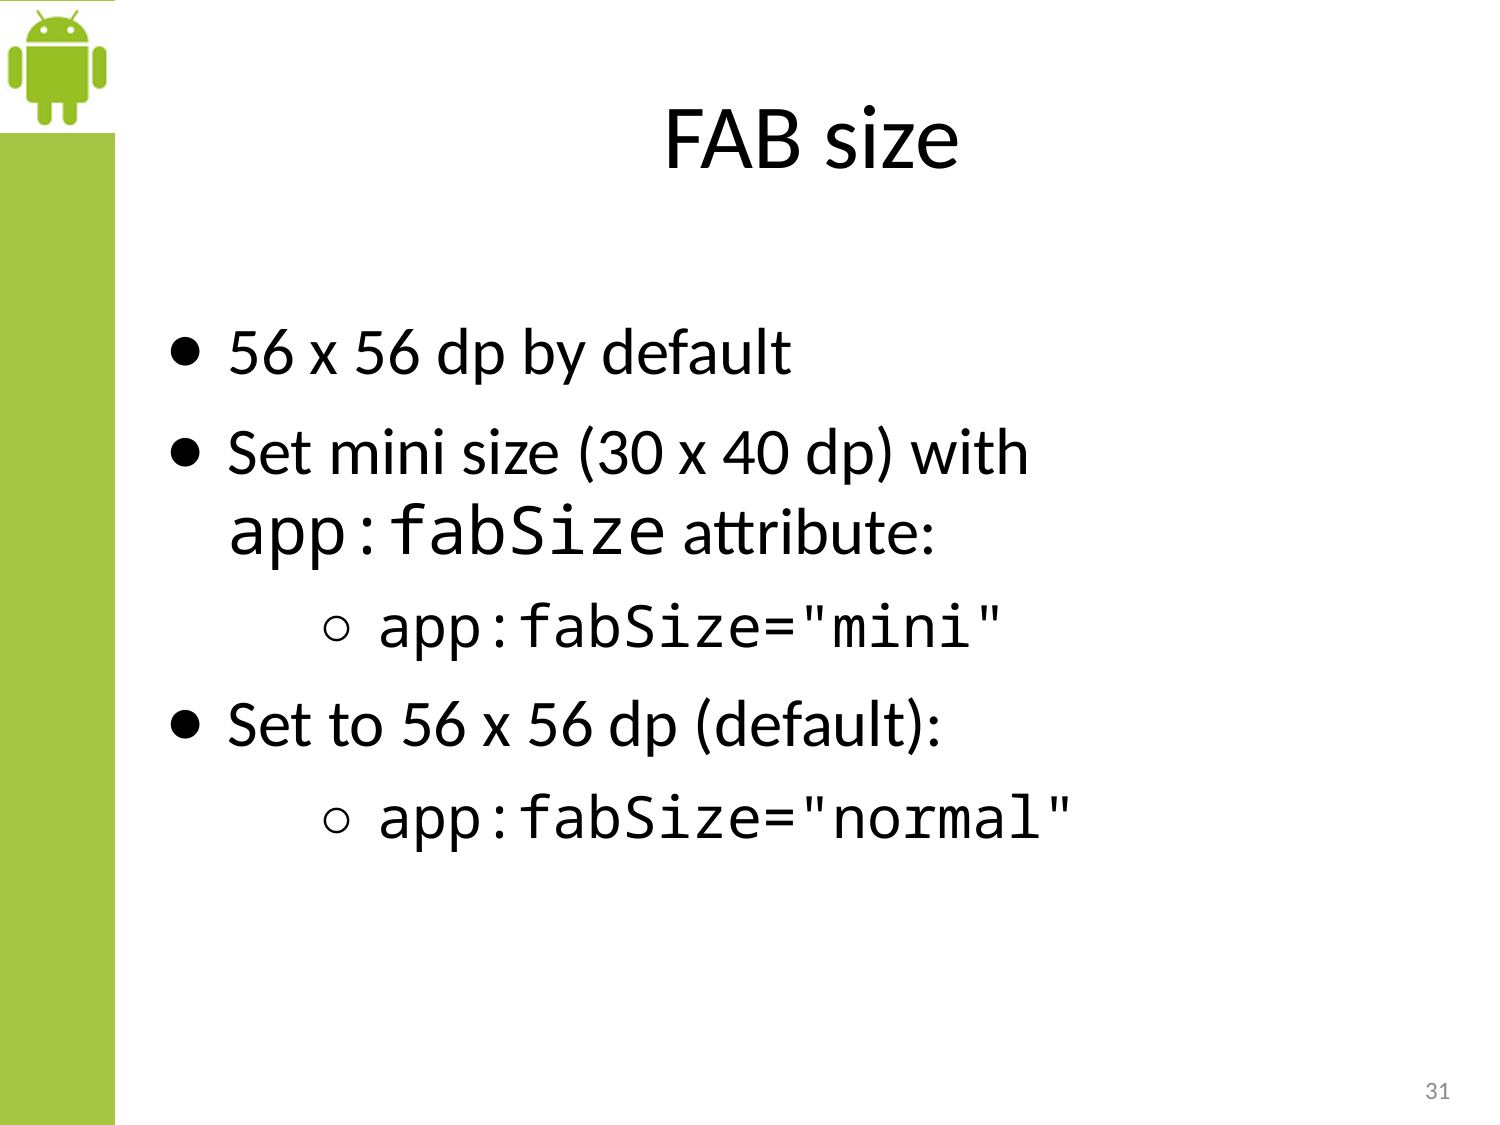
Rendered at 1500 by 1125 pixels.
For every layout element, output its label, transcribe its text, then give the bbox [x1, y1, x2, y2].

title FAB size [137, 38, 1488, 227]
picture [0, 1, 116, 133]
list 56 x 56 dp by default Set mini size (30 x 40 dp) with app:fabSize attribute: app:fabSize="mini" Set to 56 x 56 dp (default): app:fabSize="normal" [137, 299, 1488, 1043]
slide_number 31 [1115, 1059, 1466, 1120]
